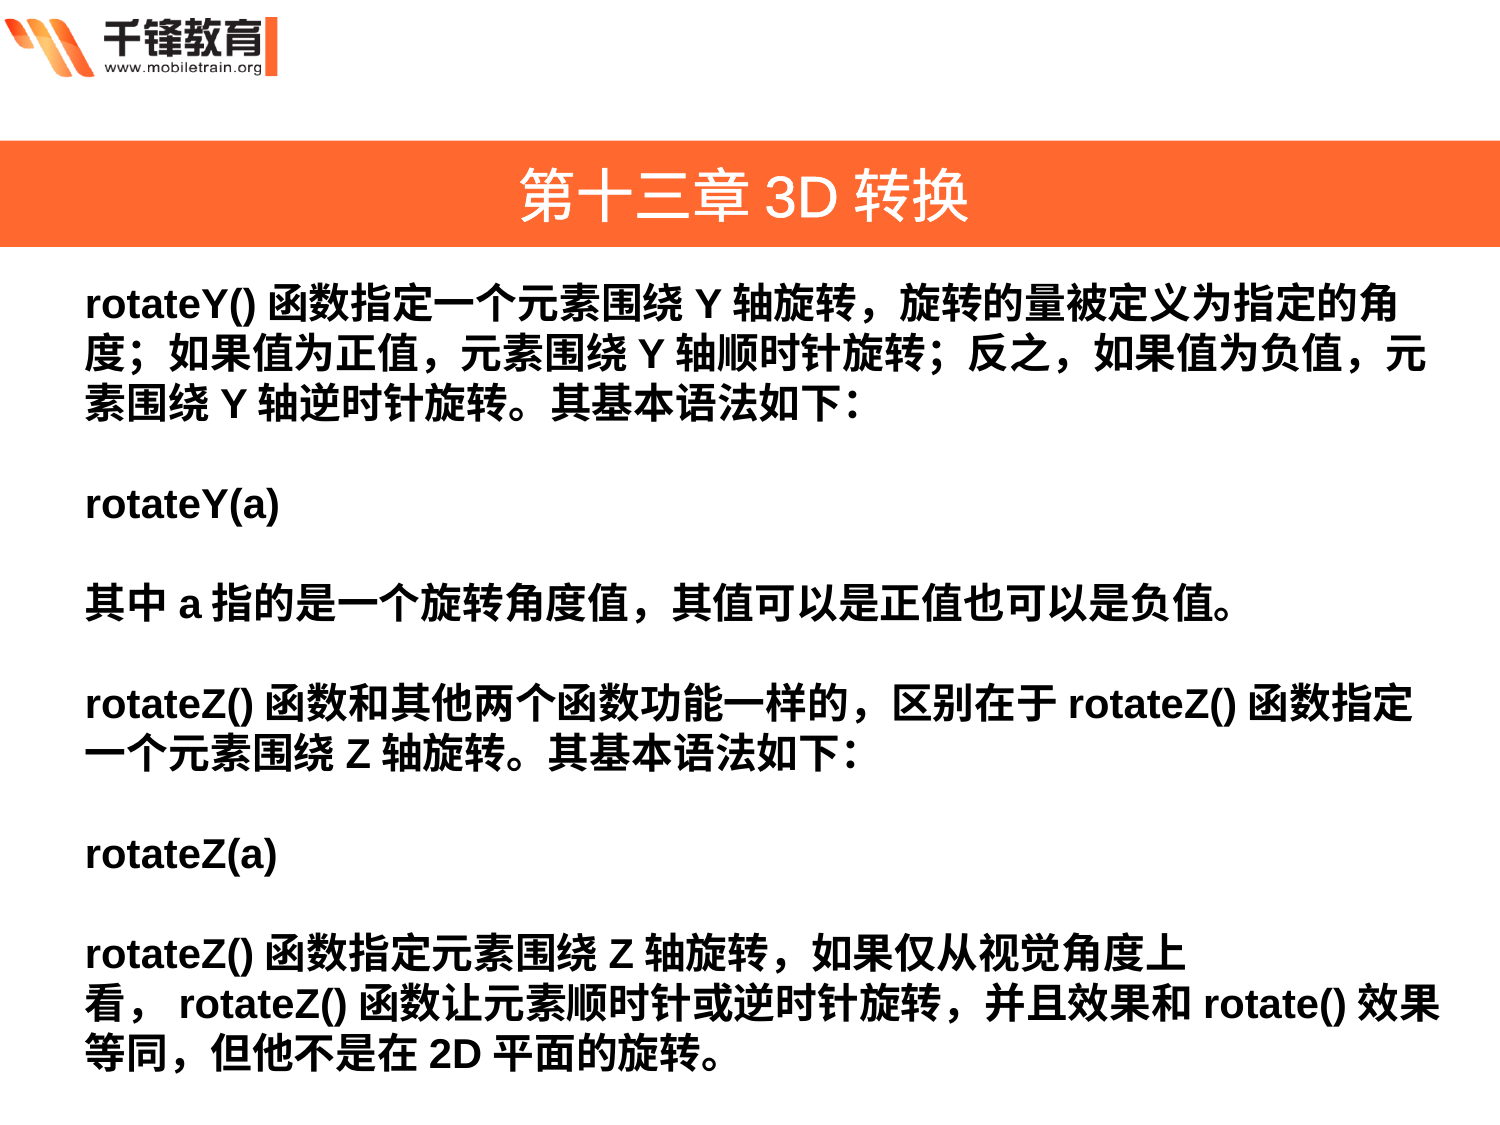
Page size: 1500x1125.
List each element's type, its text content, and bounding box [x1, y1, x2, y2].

text_box rotateY()函数指定一个元素围绕Y轴旋转，旋转的量被定义为指定的角度；如果值为正值，元素围绕Y轴顺时针旋转；反之，如果值为负值，元素围绕Y轴逆时针旋转。其基本语法如下： rotateY(a) 其中a指的是一个旋转角度值，其值可以是正值也可以是负值。 rotateZ()函数和其他两个函数功能一样的，区别在于rotateZ()函数指定一个元素围绕Z轴旋转。其基本语法如下： rotateZ(a) rotateZ()函数指定元素围绕Z轴旋转，如果仅从视觉角度上看，rotateZ()函数让元素顺时针或逆时针旋转，并且效果和rotate()效果等同，但他不是在2D平面的旋转。 [70, 269, 1465, 1125]
text_box 第十三章3D转换 [0, 140, 1500, 247]
picture [3, 18, 261, 79]
